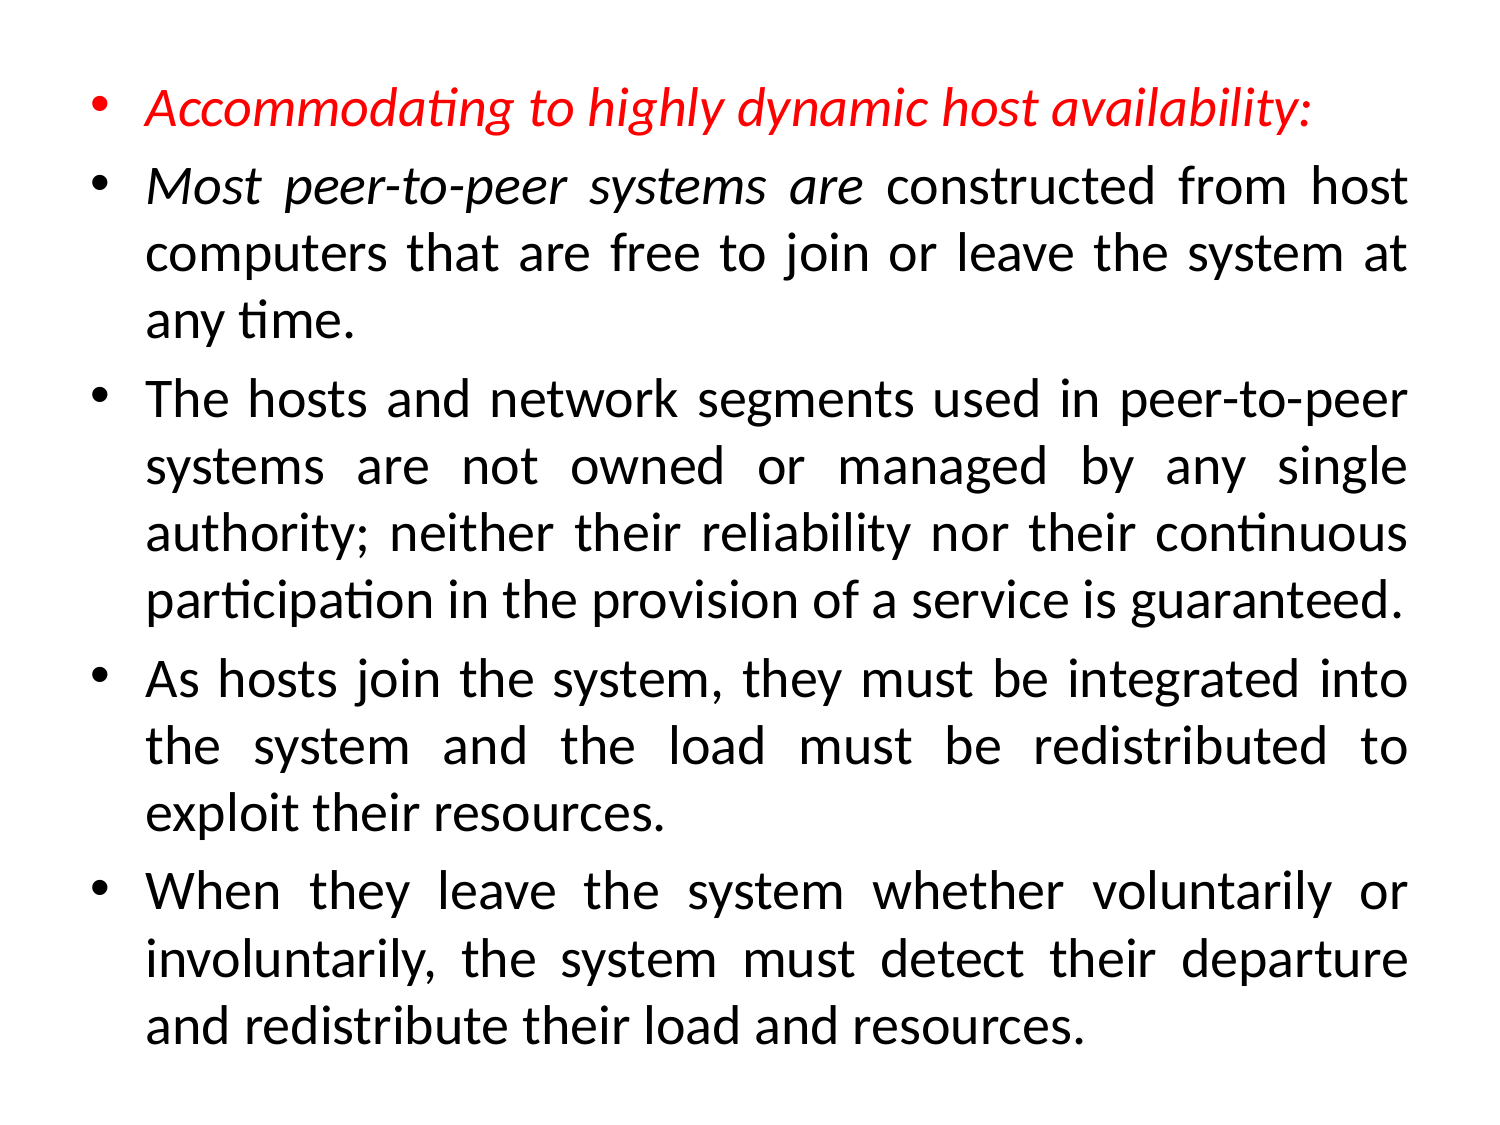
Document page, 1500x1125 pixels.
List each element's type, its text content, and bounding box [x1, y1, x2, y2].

list Accommodating to highly dynamic host availability: Most peer-to-peer systems are constructed from host computers that are free to join or leave the system at any time. The hosts and network segments used in peer-to-peer systems are not owned or managed by any single authority; neither their reliability nor their continuous participation in the provision of a service is guaranteed. As hosts join the system, they must be integrated into the system and the load must be redistributed to exploit their resources. When they leave the system whether voluntarily or involuntarily, the system must detect their departure and redistribute their load and resources. [75, 62, 1425, 1088]
